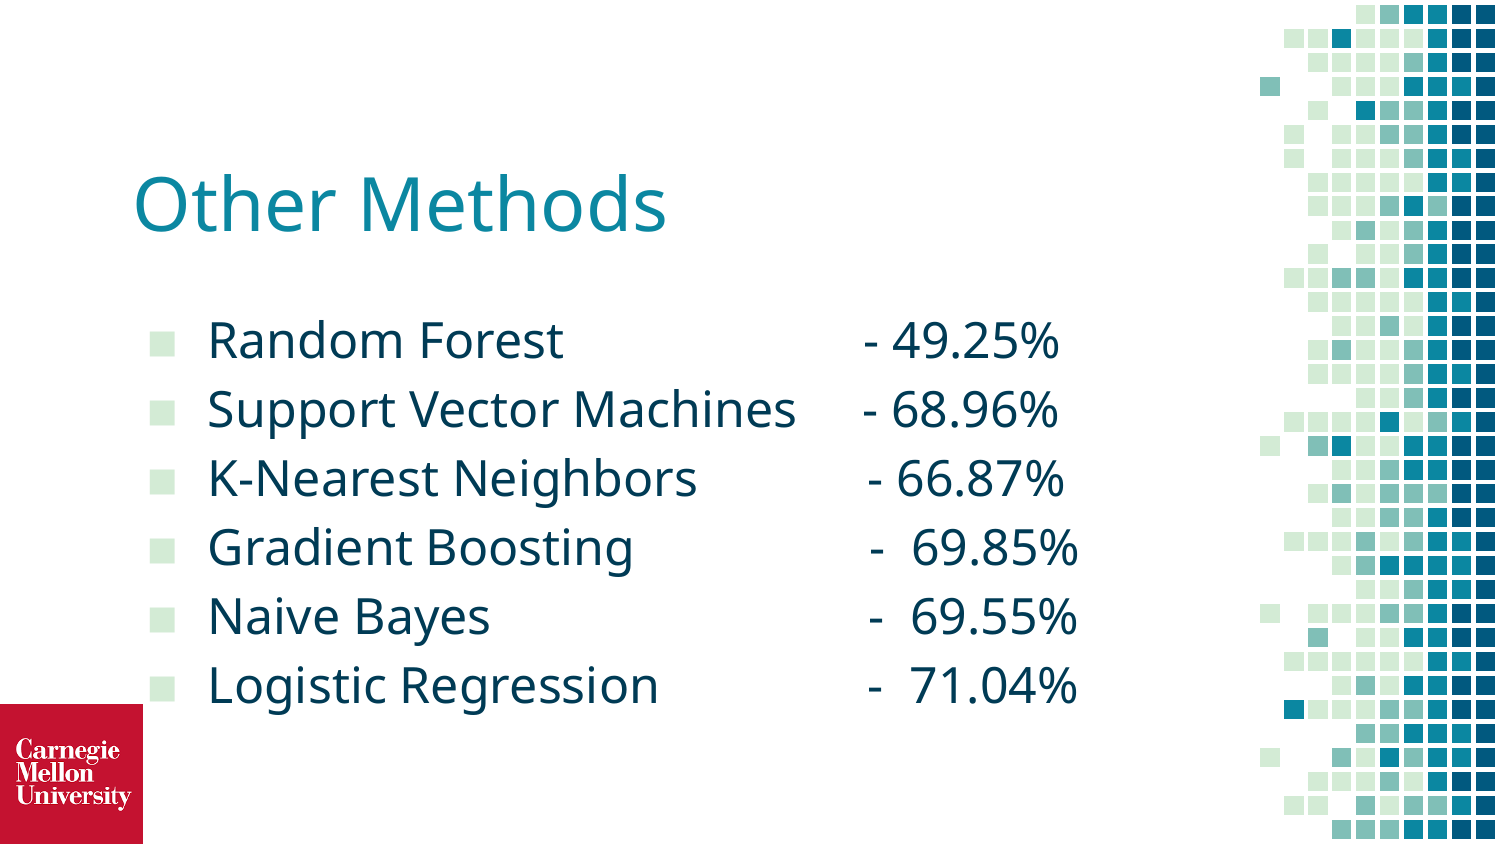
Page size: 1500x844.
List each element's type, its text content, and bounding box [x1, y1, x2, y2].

title Other Methods [117, 121, 1227, 262]
picture [0, 703, 143, 844]
list Random Forest - 49.25% Support Vector Machines - 68.96% K-Nearest Neighbors - 66.87% Gradient Boosting - 69.85% Naive Bayes - 69.55% Logistic Regression - 71.04% [117, 284, 1227, 774]
